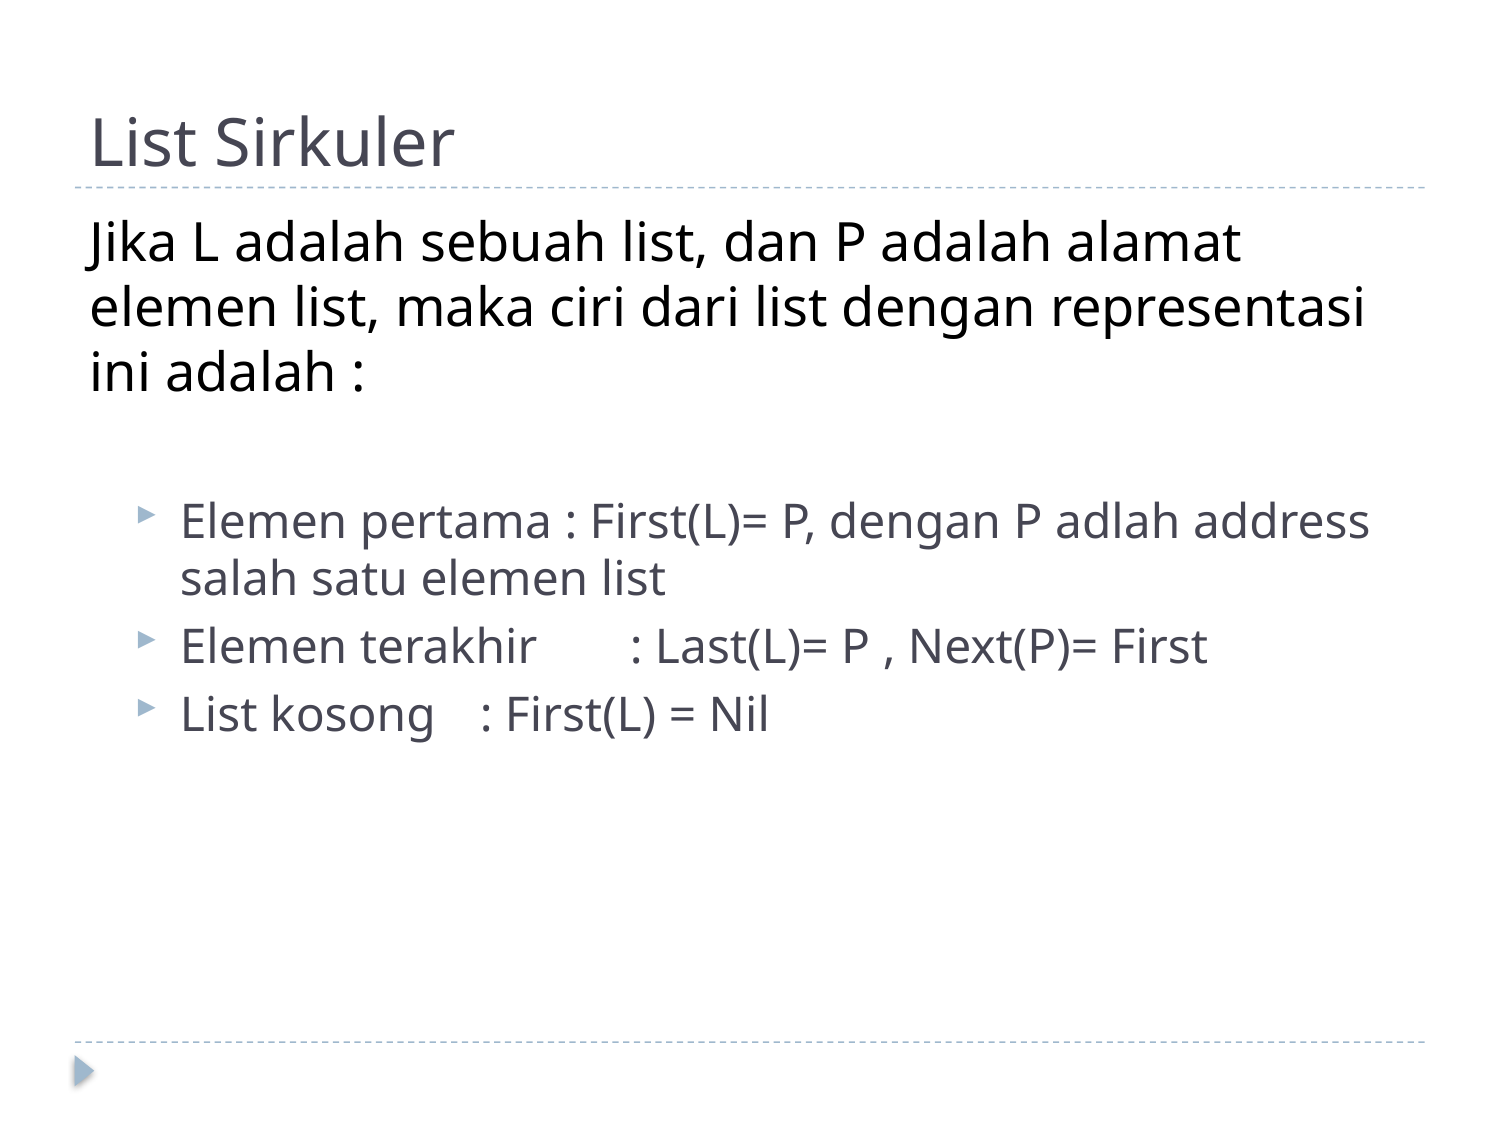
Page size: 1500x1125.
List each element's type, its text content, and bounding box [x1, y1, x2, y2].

list Jika L adalah sebuah list, dan P adalah alamat elemen list, maka ciri dari list dengan representasi ini adalah : Elemen pertama : First(L)= P, dengan P adlah address salah satu elemen list Elemen terakhir : Last(L)= P , Next(P)= First List kosong : First(L) = Nil [75, 200, 1425, 1010]
title List Sirkuler [75, 24, 1425, 188]
